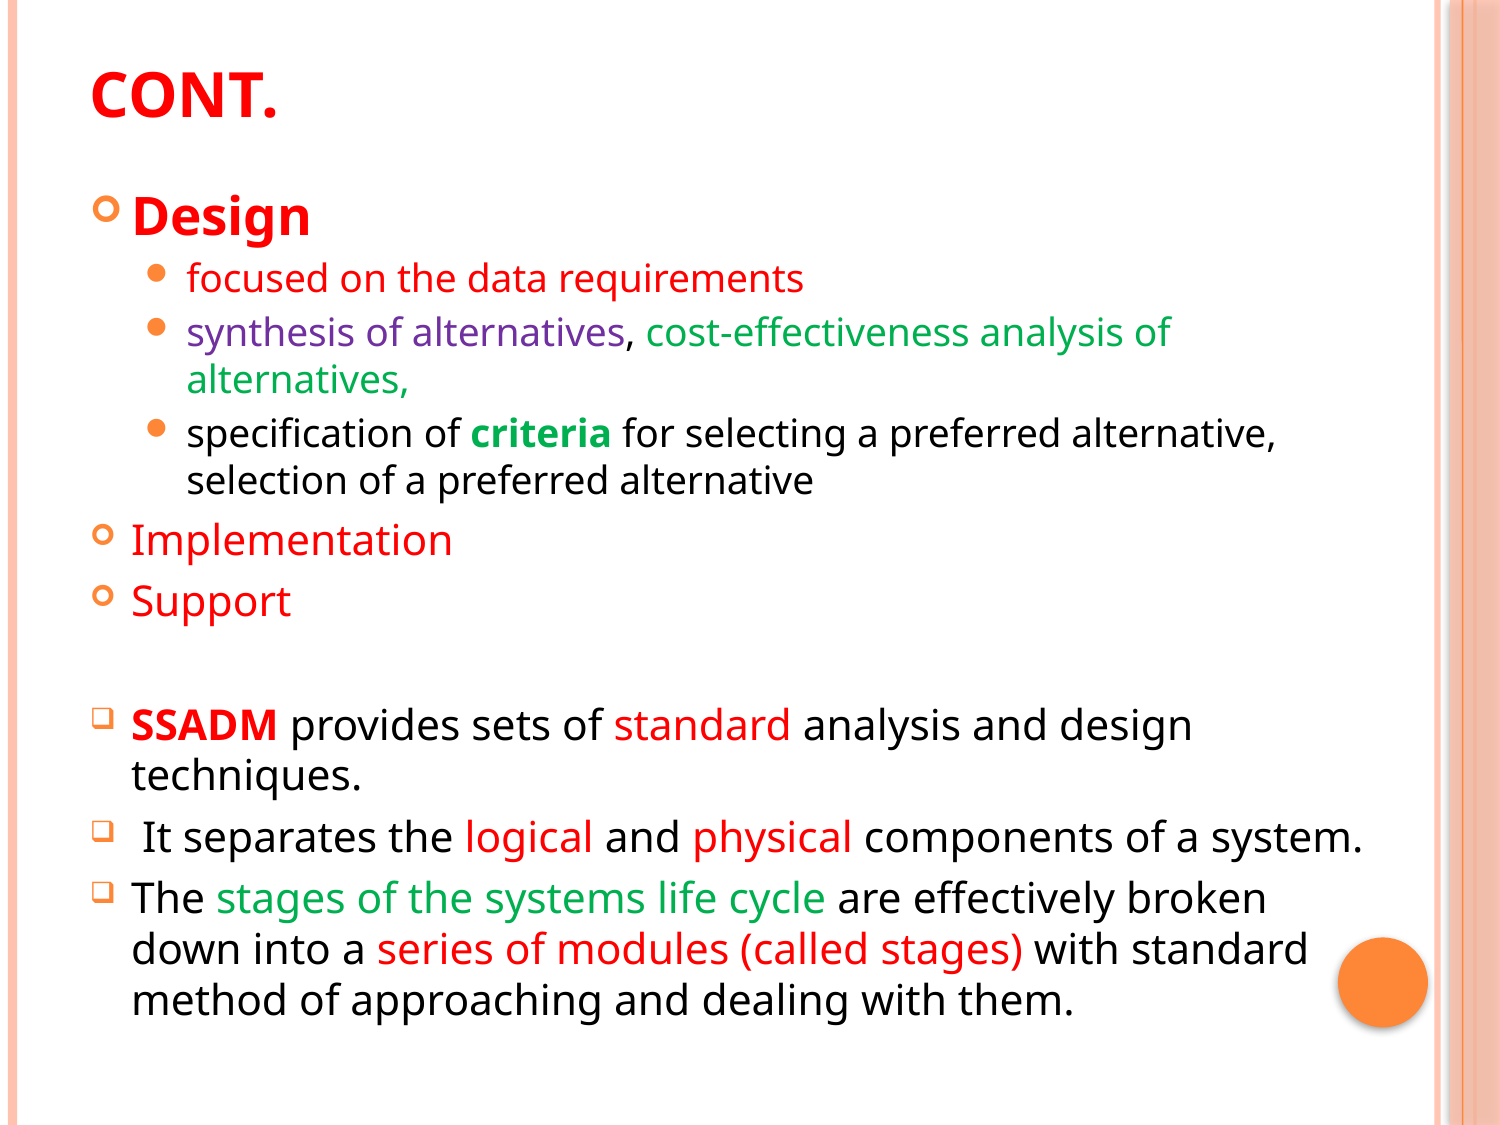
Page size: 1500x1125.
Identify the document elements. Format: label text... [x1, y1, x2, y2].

title Cont. [75, 45, 1300, 138]
list Design focused on the data requirements synthesis of alternatives, cost-effectiveness analysis of alternatives, specification of criteria for selecting a preferred alternative, selection of a preferred alternative Implementation Support SSADM provides sets of standard analysis and design techniques. It separates the logical and physical components of a system. The stages of the systems life cycle are effectively broken down into a series of modules (called stages) with standard method of approaching and dealing with them. [75, 174, 1388, 1050]
